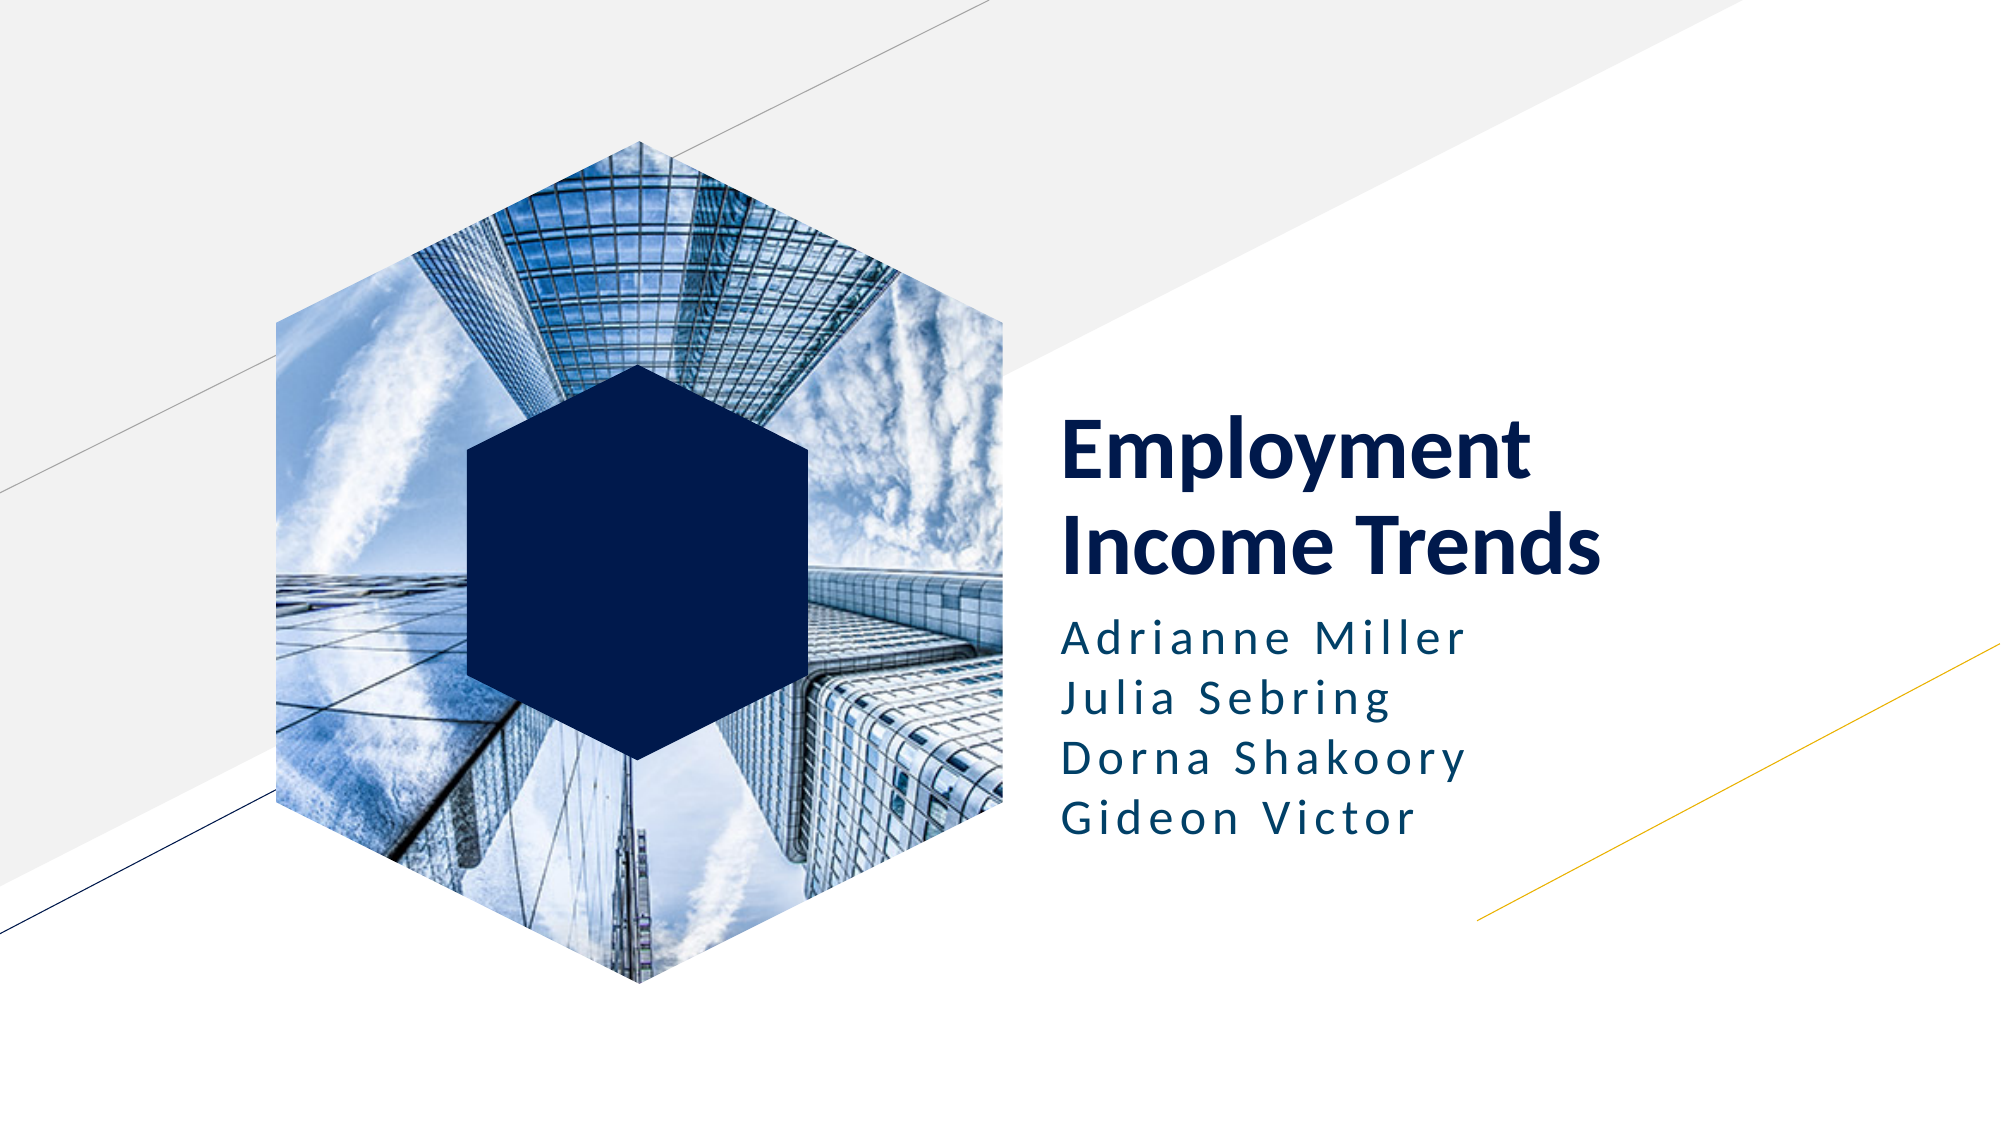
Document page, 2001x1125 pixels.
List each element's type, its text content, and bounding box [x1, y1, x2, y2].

title Employment Income Trends [1045, 329, 1842, 595]
subtitle Adrianne Miller Julia Sebring Dorna Shakoory Gideon Victor [1045, 597, 1843, 804]
picture [276, 141, 1003, 984]
